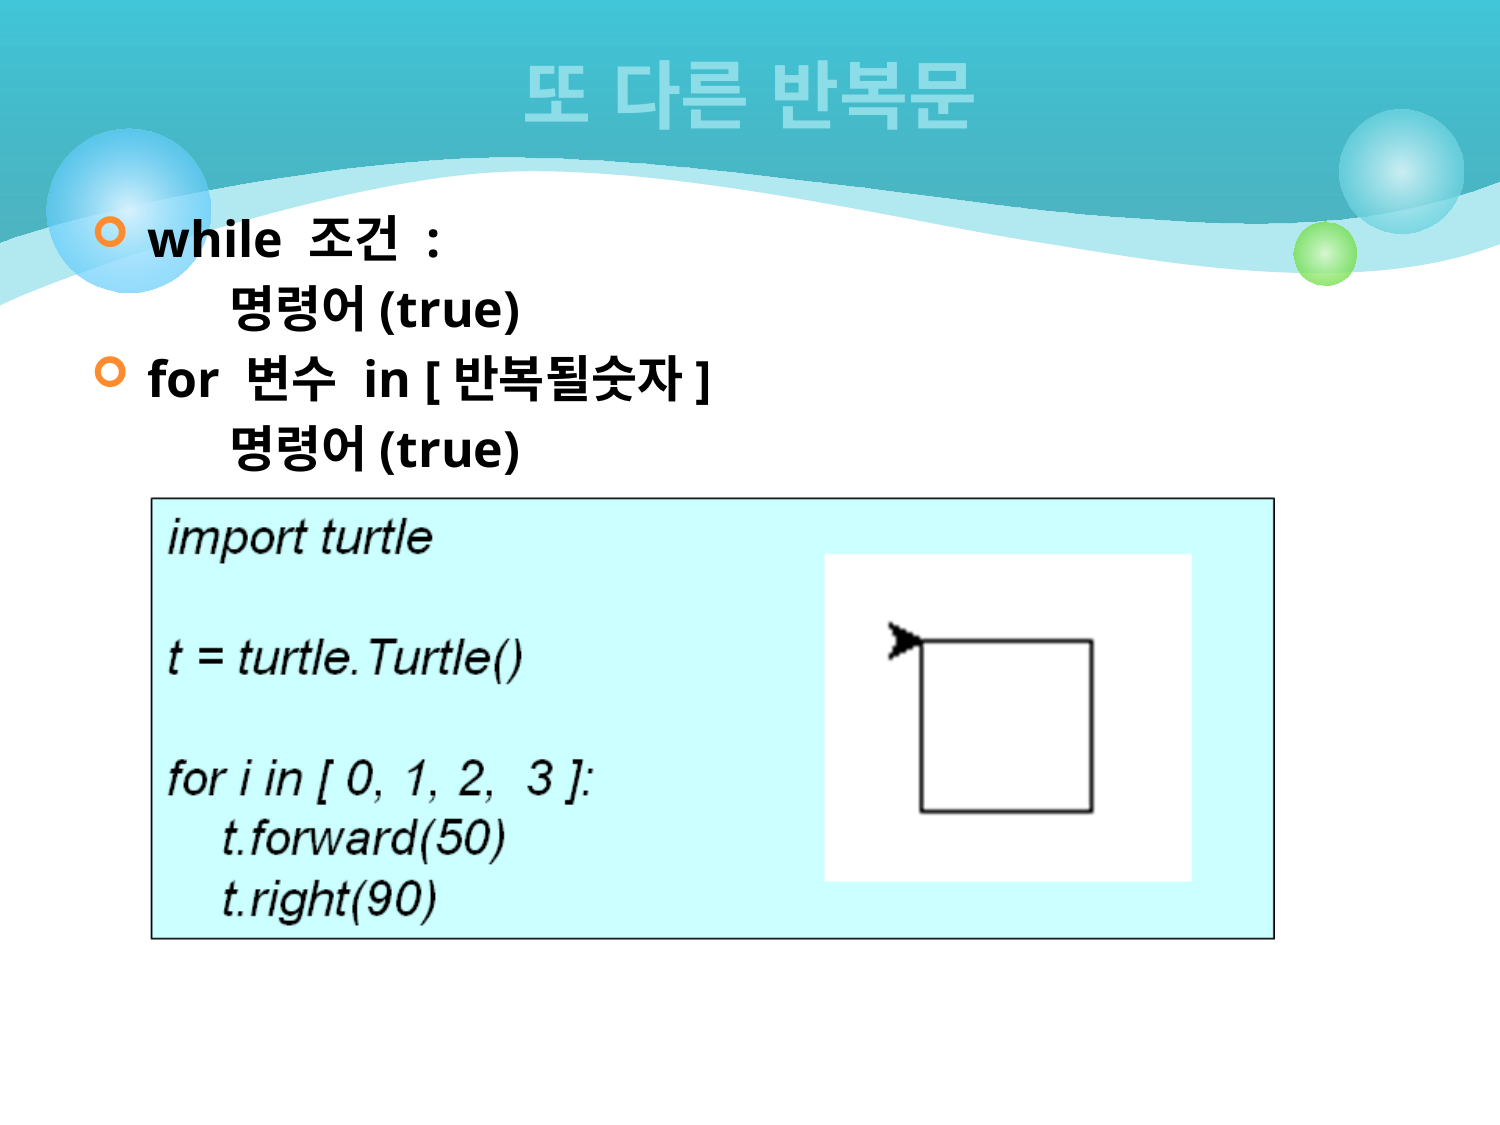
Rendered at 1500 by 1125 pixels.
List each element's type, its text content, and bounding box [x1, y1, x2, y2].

title 또 다른 반복문 [75, 0, 1425, 188]
picture [136, 490, 1276, 958]
list while 조건 : 명령어(true) for 변수 in [반복될숫자] 명령어(true) [76, 199, 1427, 943]
